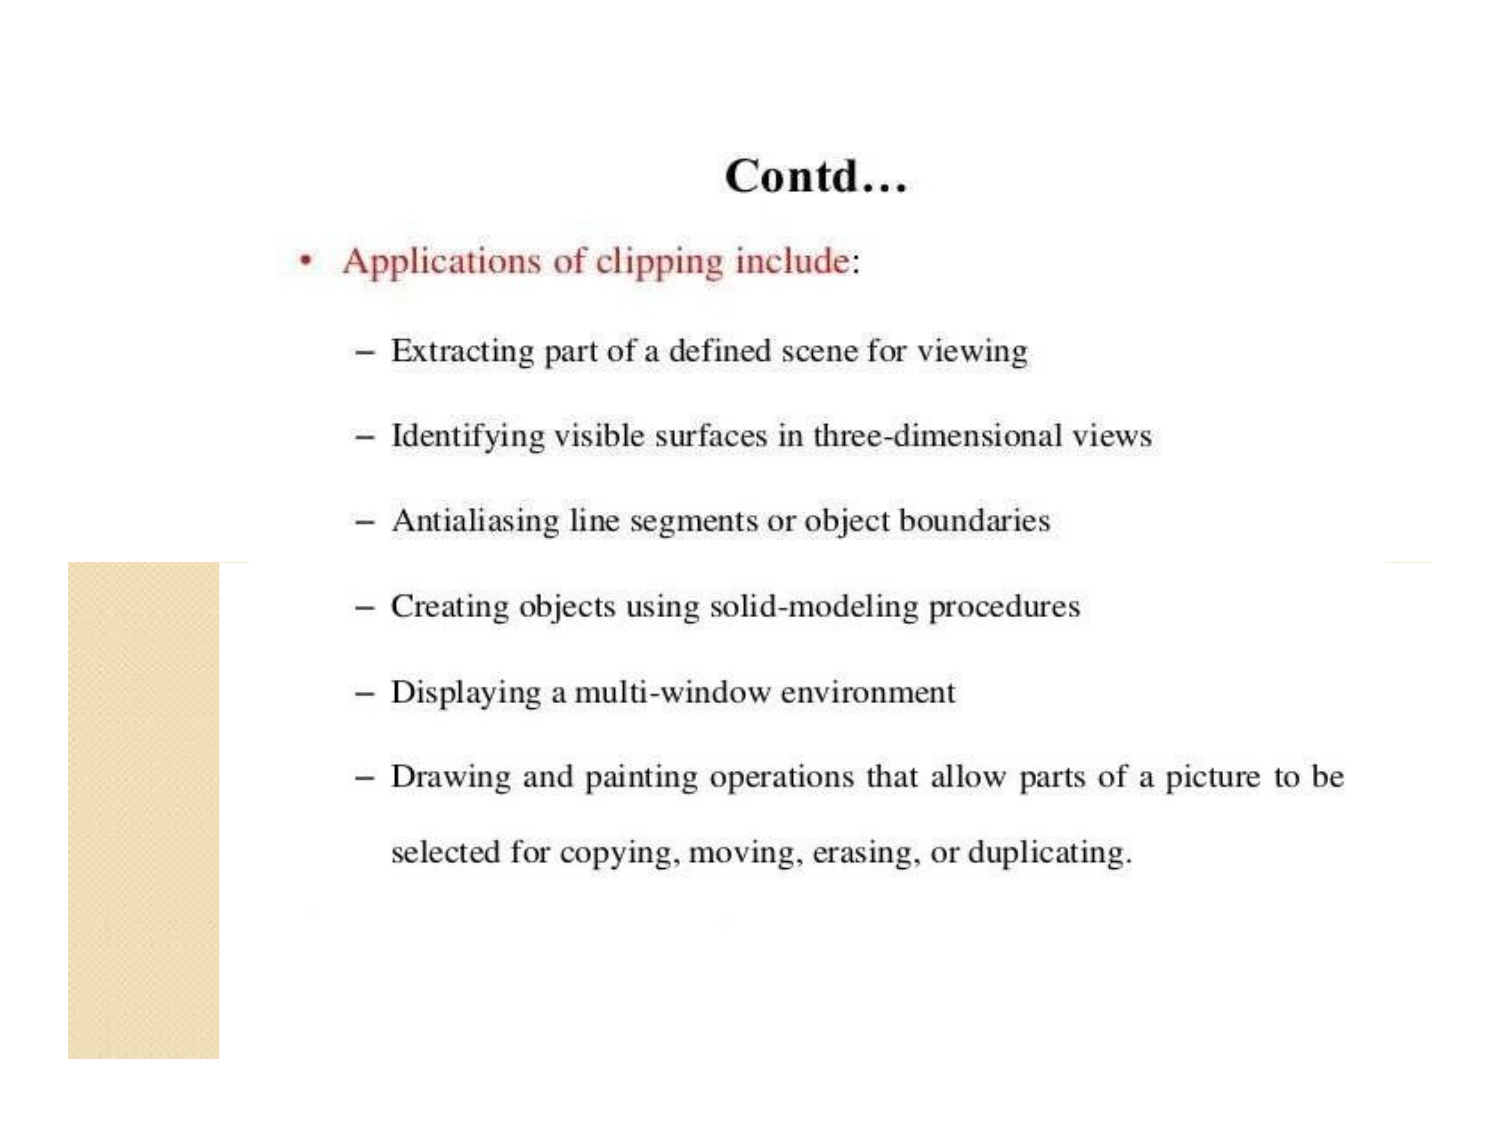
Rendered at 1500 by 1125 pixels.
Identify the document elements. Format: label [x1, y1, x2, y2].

text_box [67, 562, 1433, 1060]
picture [275, 152, 1161, 541]
